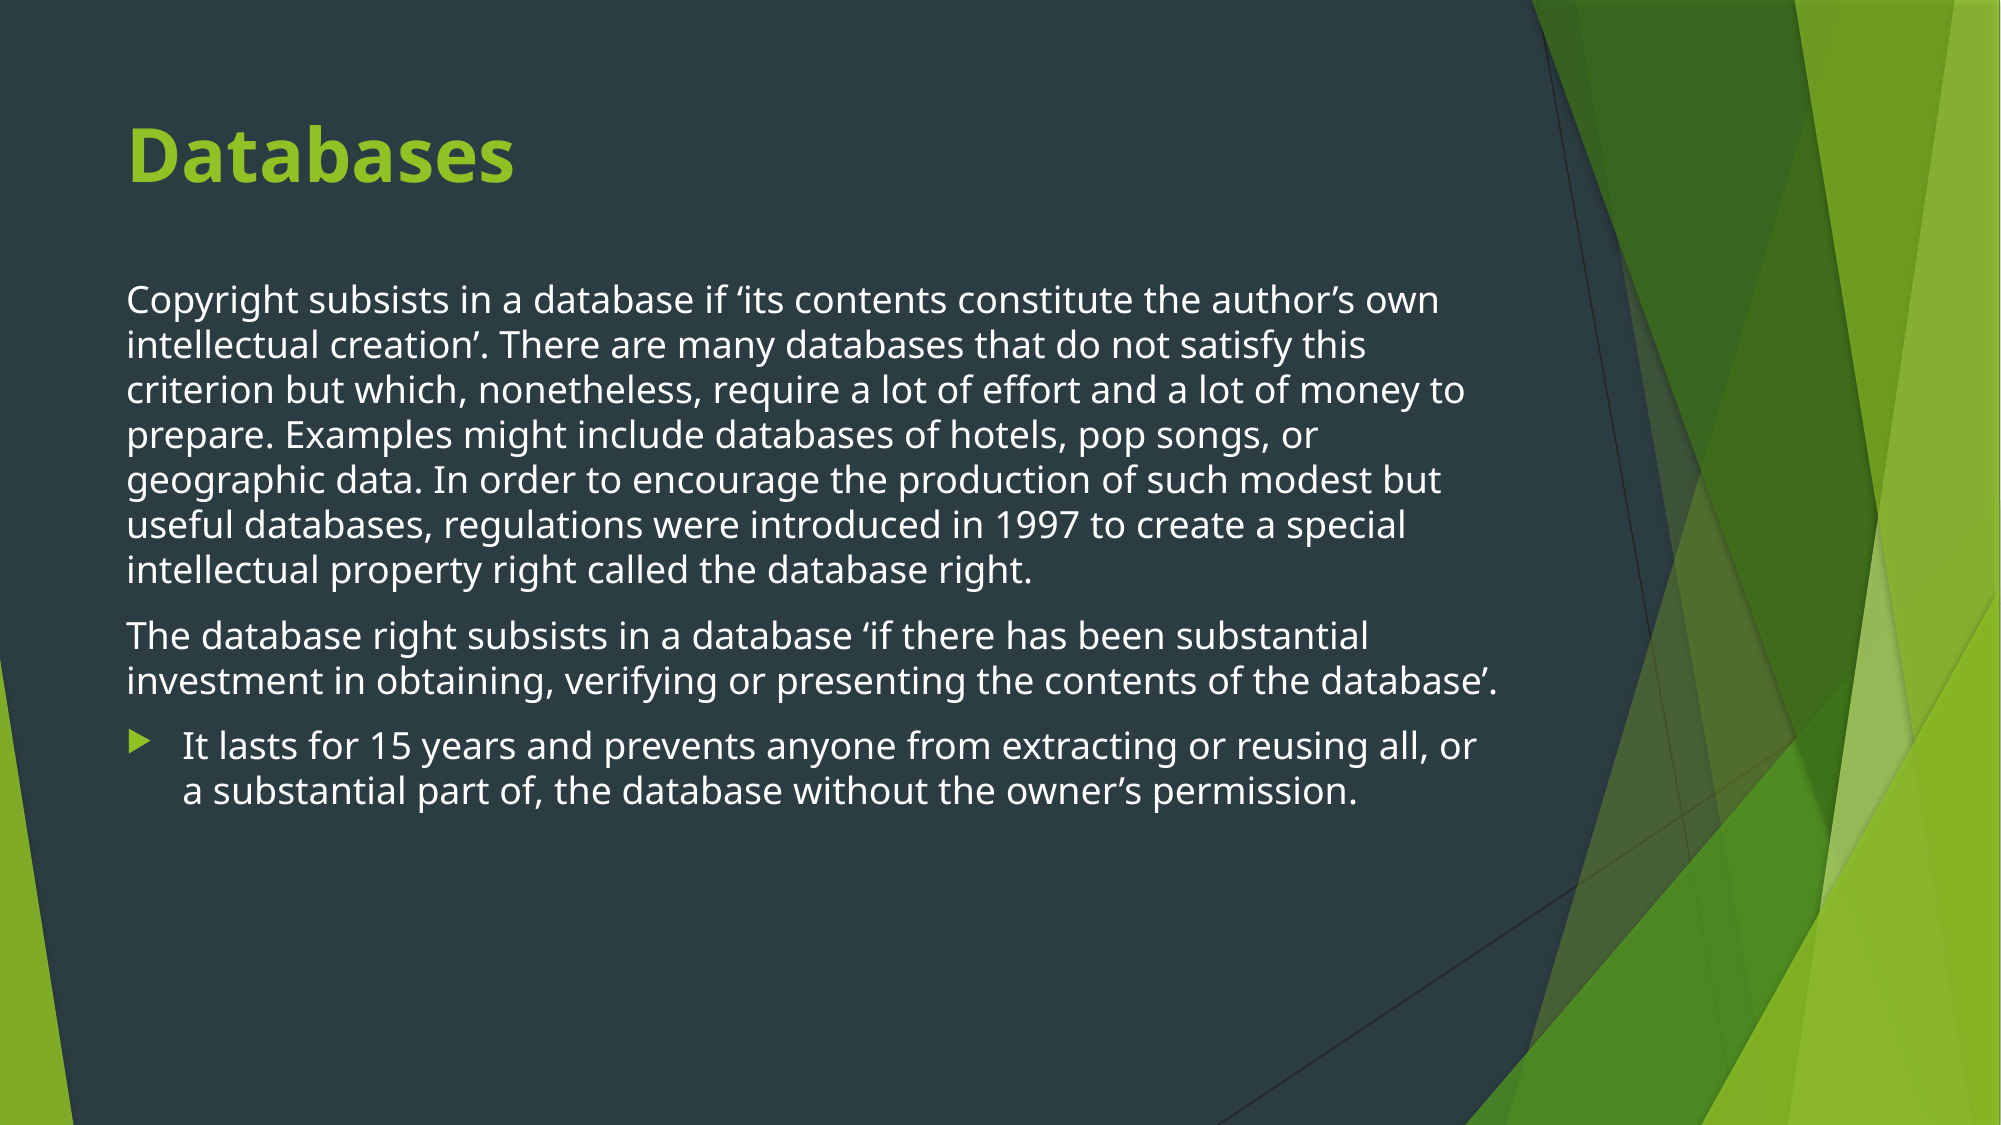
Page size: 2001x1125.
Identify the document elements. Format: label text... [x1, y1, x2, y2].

title Databases [111, 99, 1522, 232]
list Copyright subsists in a database if ‘its contents constitute the author’s own intellectual creation’. There are many databases that do not satisfy this criterion but which, nonetheless, require a lot of effort and a lot of money to prepare. Examples might include databases of hotels, pop songs, or geographic data. In order to encourage the production of such modest but useful databases, regulations were introduced in 1997 to create a special intellectual property right called the database right. The database right subsists in a database ‘if there has been substantial investment in obtaining, verifying or presenting the contents of the database’. It lasts for 15 years and prevents anyone from extracting or reusing all, or a substantial part of, the database without the owner’s permission. [111, 268, 1522, 986]
